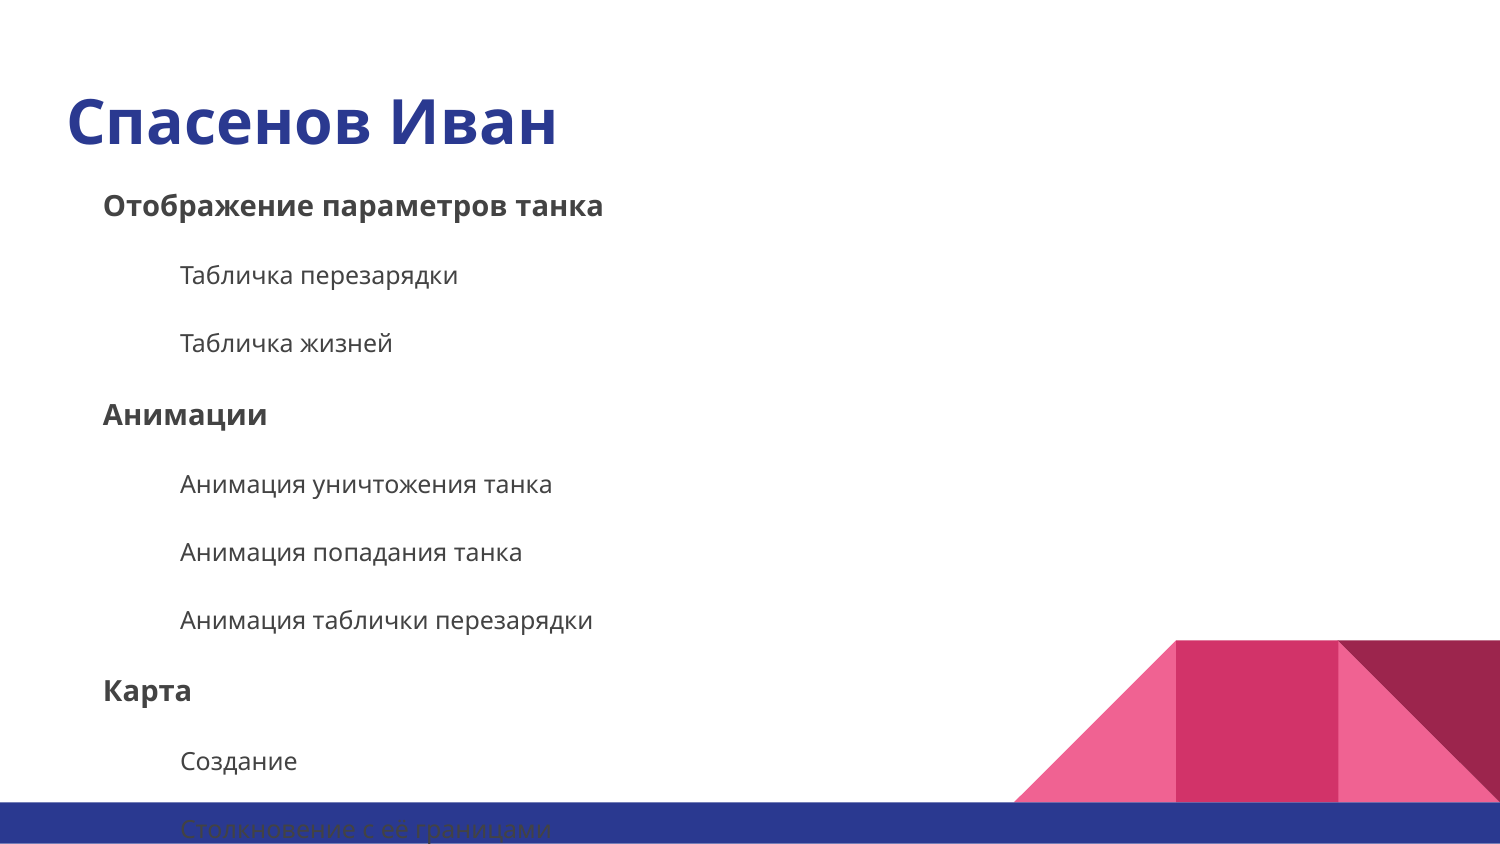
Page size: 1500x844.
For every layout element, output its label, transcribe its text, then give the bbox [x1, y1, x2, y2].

list Отображение параметров танка Табличка перезарядки Табличка жизней Анимации Анимация уничтожения танка Анимация попадания танка Анимация таблички перезарядки Карта Создание Столкновение с её границами Урон от столкновений Здоровье и урон Функция, отслеживающая попадание снаряда Урон от попадания [65, 166, 1057, 735]
title Спасенов Иван [51, 67, 1449, 167]
